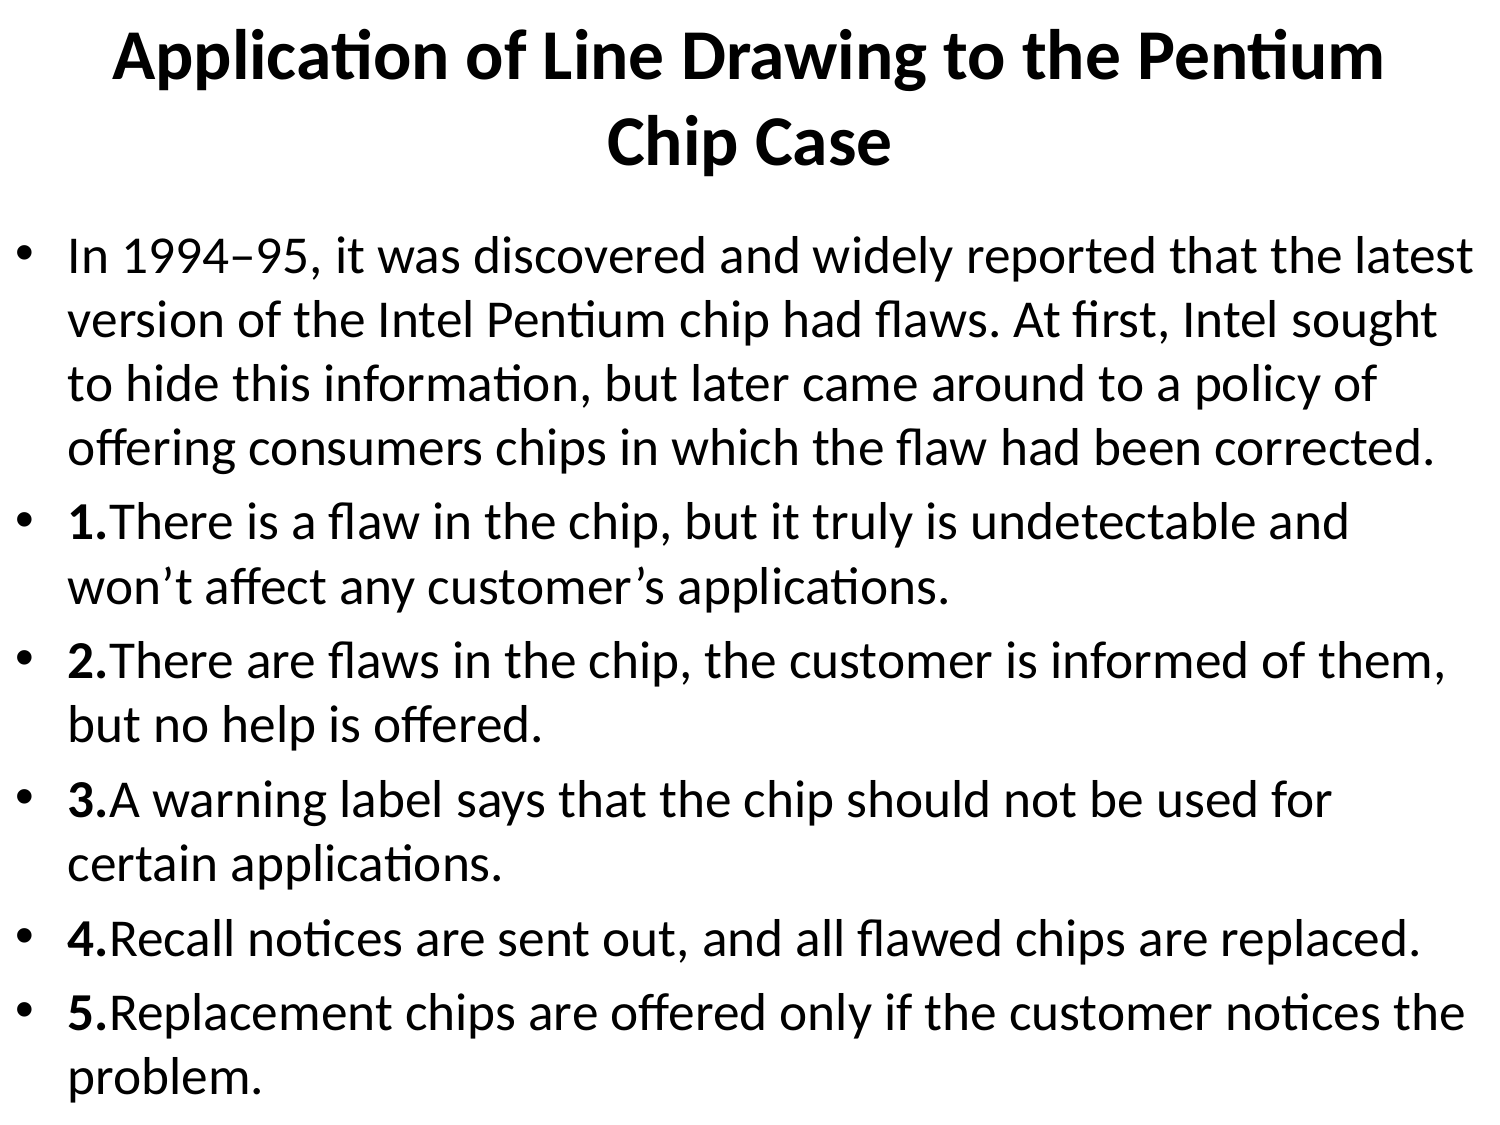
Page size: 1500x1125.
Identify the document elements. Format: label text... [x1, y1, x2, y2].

list In 1994–95, it was discovered and widely reported that the latest version of the Intel Pentium chip had flaws. At first, Intel sought to hide this information, but later came around to a policy of offering consumers chips in which the flaw had been corrected. 1.There is a flaw in the chip, but it truly is undetectable and won’t affect any customer’s applications. 2.There are flaws in the chip, the customer is informed of them, but no help is offered. 3.A warning label says that the chip should not be used for certain applications. 4.Recall notices are sent out, and all flawed chips are replaced. 5.Replacement chips are offered only if the customer notices the problem. [0, 212, 1500, 1125]
title Application of Line Drawing to the Pentium Chip Case [75, 0, 1425, 188]
